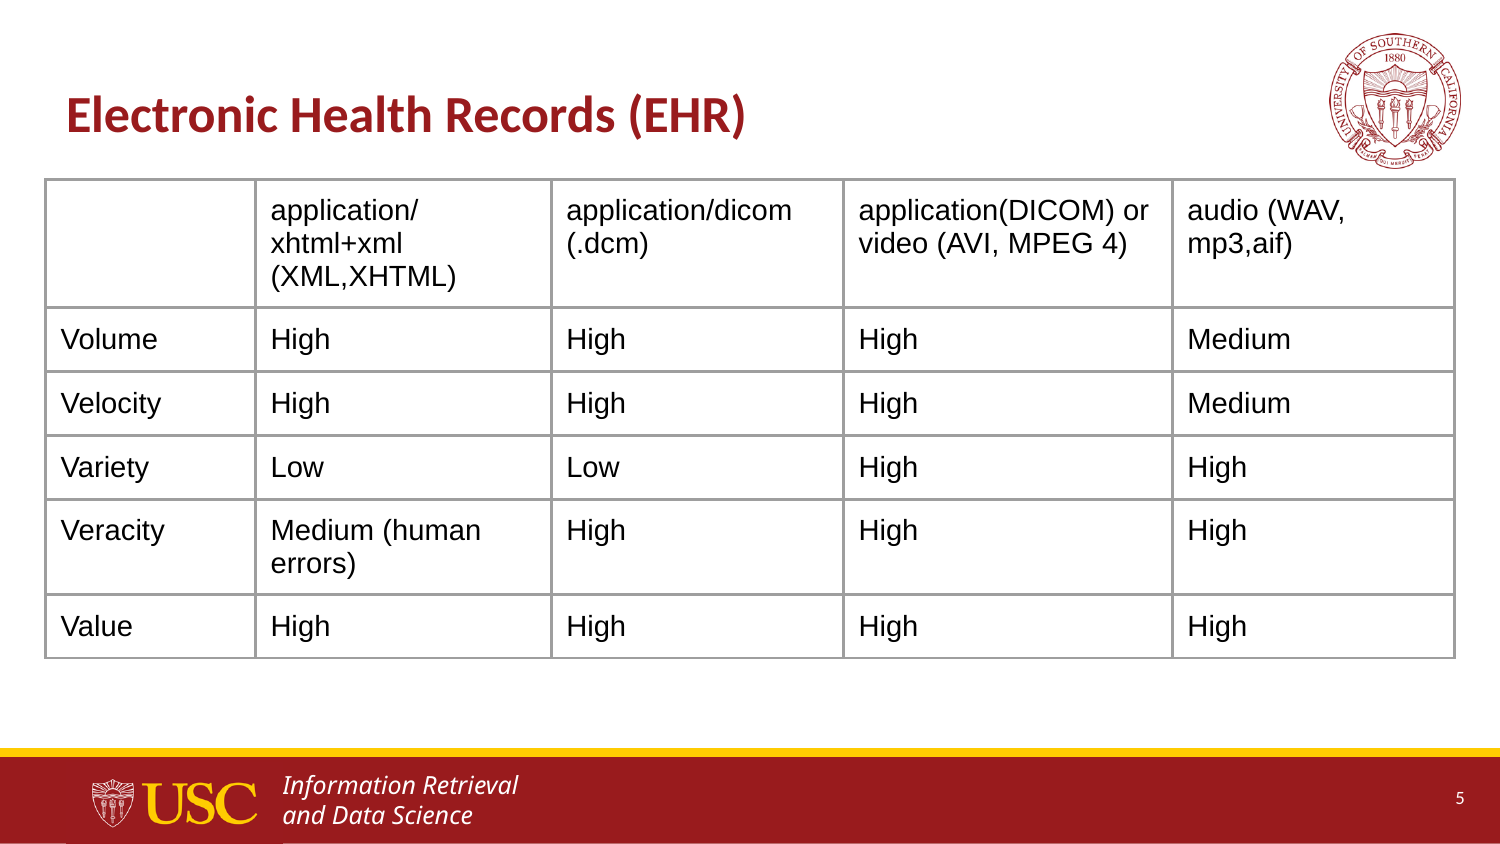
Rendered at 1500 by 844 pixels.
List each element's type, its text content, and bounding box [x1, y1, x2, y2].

table_cell High [845, 596, 1171, 657]
table_header application/dicom (.dcm) [553, 181, 842, 306]
table_cell High [1174, 501, 1453, 593]
table_cell High [1174, 437, 1453, 498]
table_cell Volume [47, 309, 254, 370]
picture [66, 762, 283, 844]
table_cell Medium (human errors) [257, 501, 550, 593]
table_cell High [553, 596, 842, 657]
table_cell Veracity [47, 501, 254, 593]
table_cell High [845, 437, 1171, 498]
table_cell Low [553, 437, 842, 498]
table_cell High [553, 373, 842, 434]
table_cell Medium [1174, 309, 1453, 370]
table_header application(DICOM) or video (AVI, MPEG 4) [845, 181, 1171, 306]
table_cell High [257, 596, 550, 657]
table_cell High [1174, 596, 1453, 657]
table_cell High [553, 501, 842, 593]
table_cell Value [47, 596, 254, 657]
picture [1329, 33, 1461, 169]
table_cell Medium [1174, 373, 1453, 434]
table_cell Velocity [47, 373, 254, 434]
table_cell High [553, 309, 842, 370]
table_cell High [845, 373, 1171, 434]
table_header audio (WAV, mp3,aif) [1174, 181, 1453, 306]
table_header application/xhtml+xml (XML,XHTML) [257, 181, 550, 306]
table_cell Variety [47, 437, 254, 498]
table_cell Low [257, 437, 550, 498]
table_cell High [257, 373, 550, 434]
table_header [47, 181, 254, 306]
slide_number ‹#› [1389, 764, 1480, 830]
title Electronic Health Records (EHR) [51, 72, 1449, 167]
table_cell High [845, 309, 1171, 370]
table_cell High [845, 501, 1171, 593]
table_cell High [257, 309, 550, 370]
